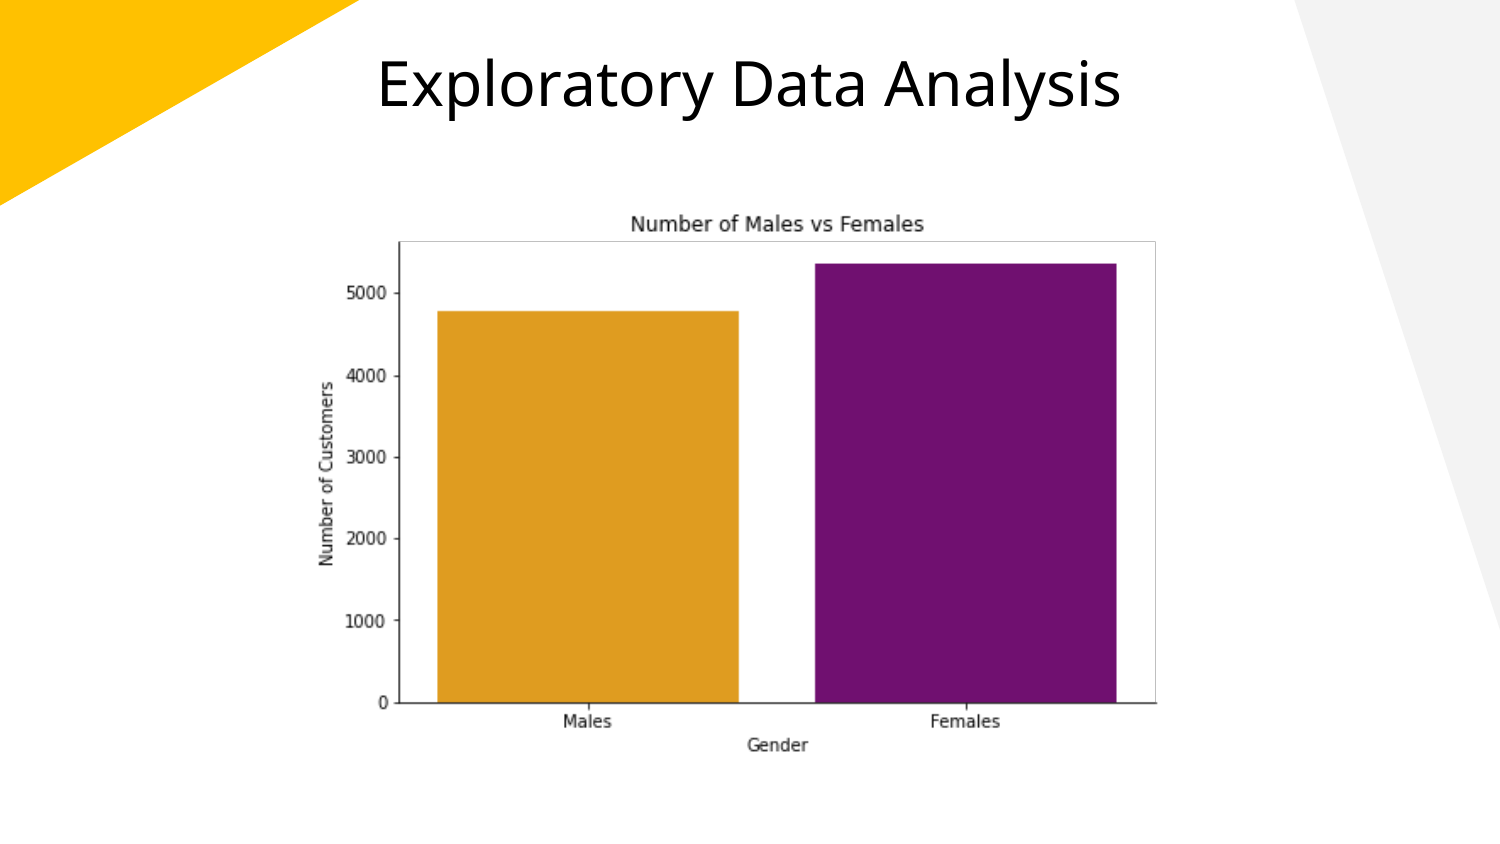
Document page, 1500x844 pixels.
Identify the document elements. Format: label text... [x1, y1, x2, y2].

title Exploratory Data Analysis [85, 28, 1415, 123]
picture [309, 203, 1166, 768]
